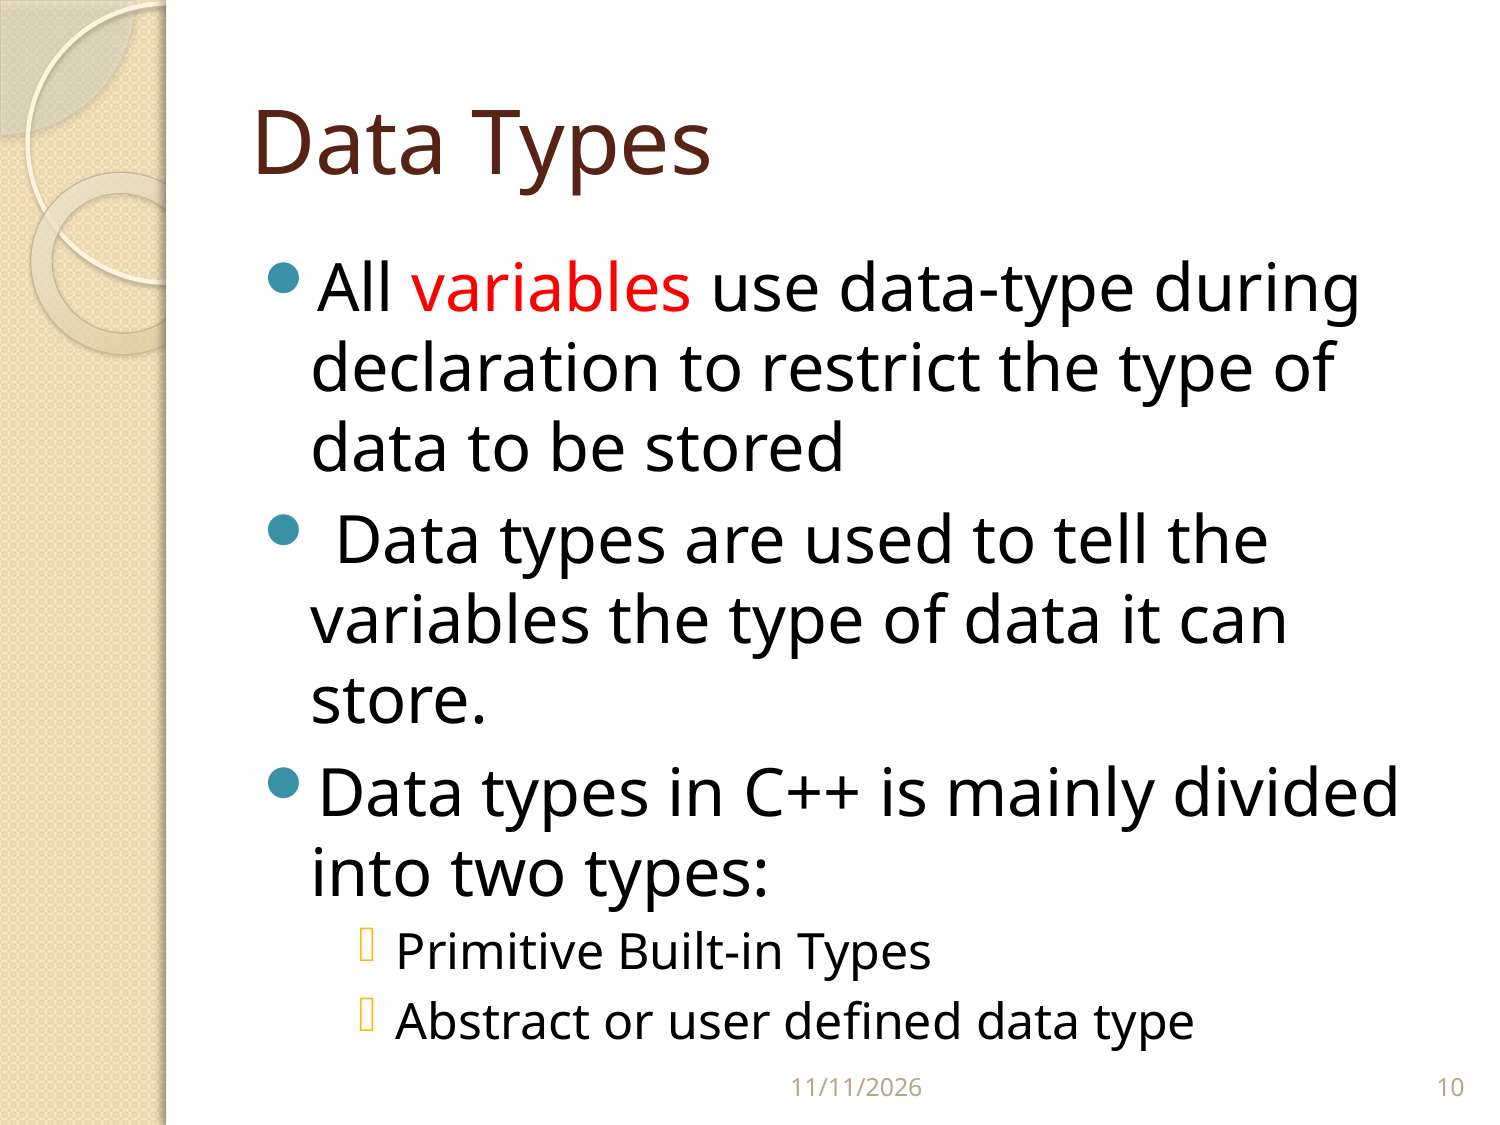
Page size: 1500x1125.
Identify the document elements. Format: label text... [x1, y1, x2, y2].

slide_number 10 [1413, 1034, 1488, 1113]
title Data Types [235, 45, 1466, 233]
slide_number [587, 1034, 938, 1113]
list All variables use data-type during declaration to restrict the type of data to be stored Data types are used to tell the variables the type of data it can store. Data types in C++ is mainly divided into two types: Primitive Built-in Types Abstract or user defined data type [235, 237, 1466, 1025]
